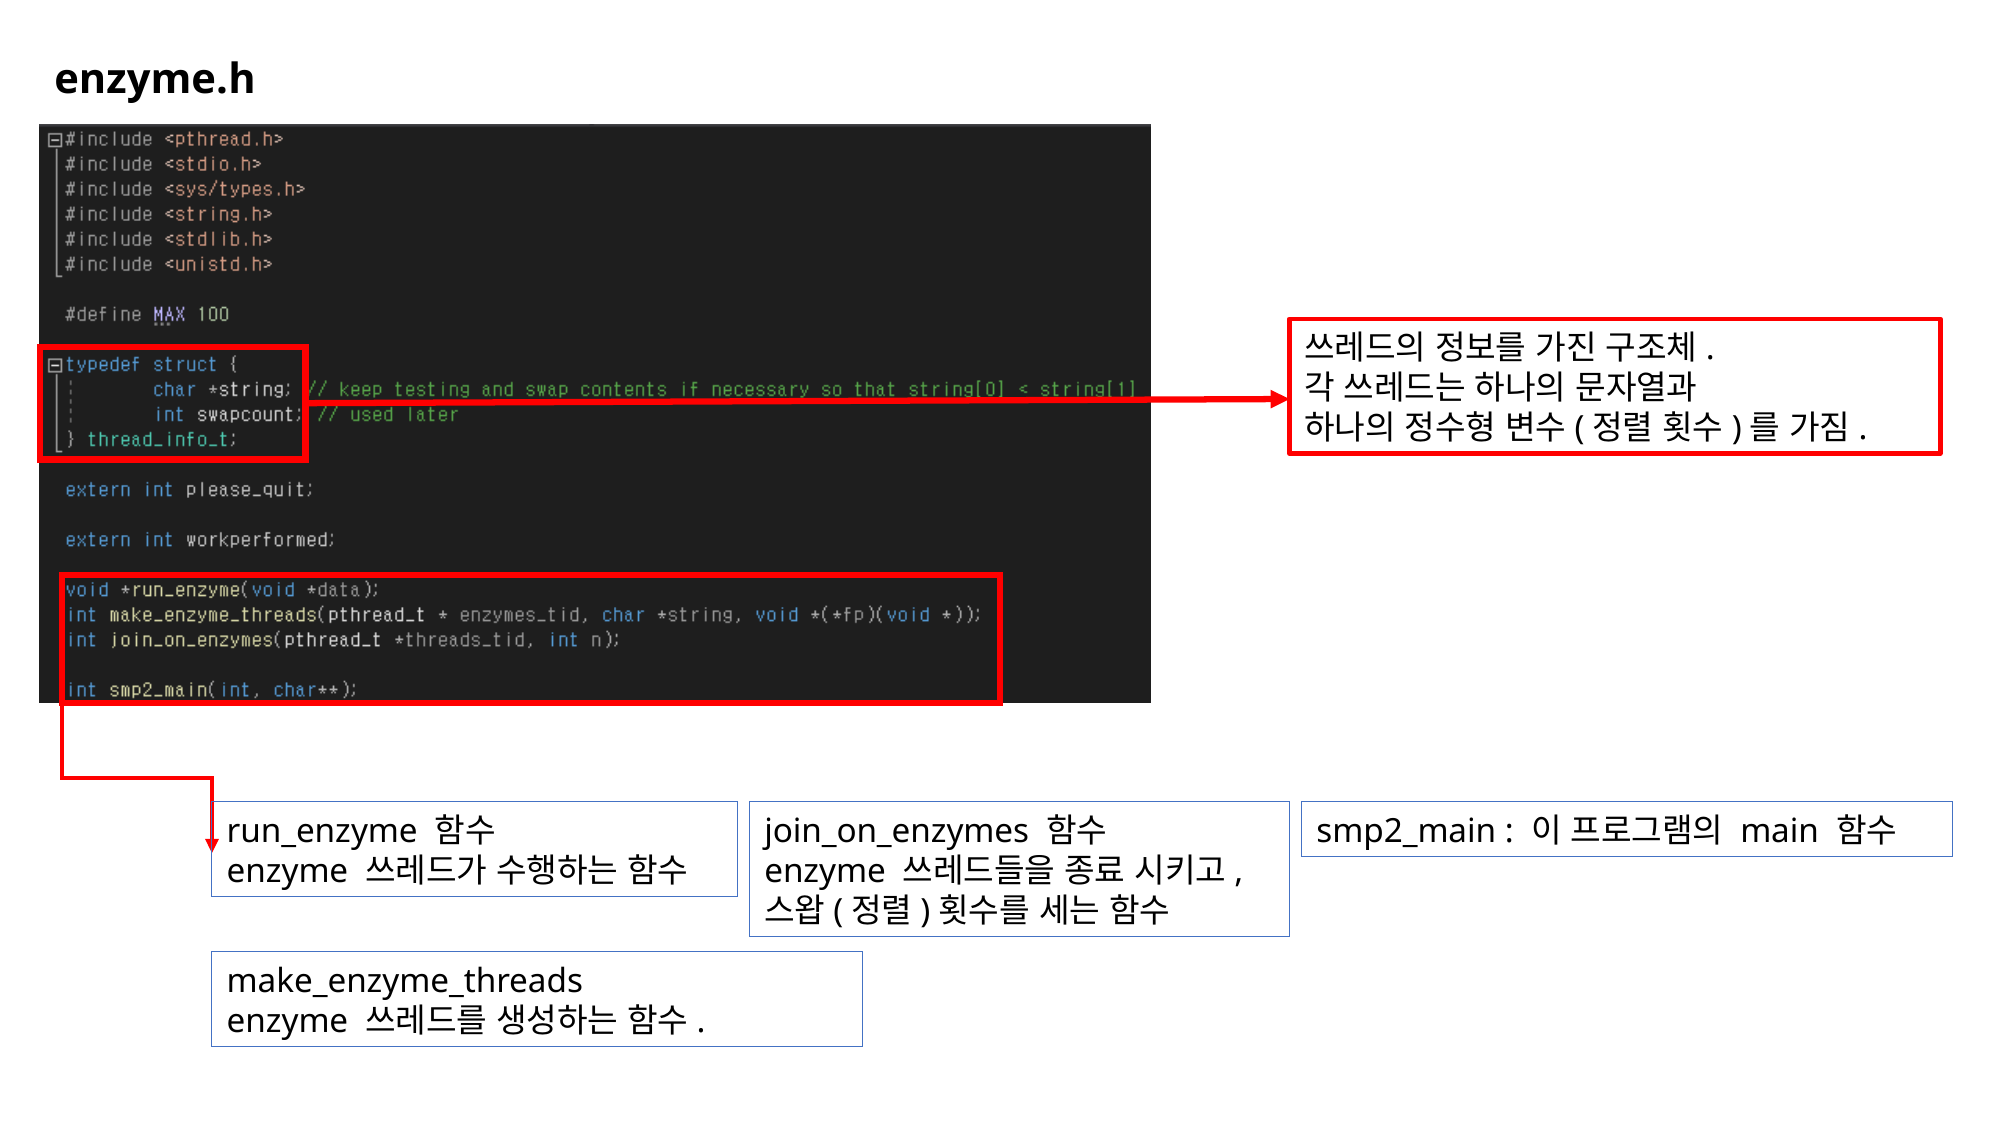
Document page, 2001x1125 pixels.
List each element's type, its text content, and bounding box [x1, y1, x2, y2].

text_box smp2_main : 이 프로그램의 main 함수 [1301, 801, 1953, 857]
text_box 쓰레드의 정보를 가진 구조체. 각 쓰레드는 하나의 문자열과 하나의 정수형 변수(정렬 횟수)를 가짐. [1289, 318, 1941, 454]
text_box join_on_enzymes 함수 enzyme 쓰레드들을 종료 시키고, 스왑(정렬)횟수를 세는 함수 [749, 801, 1290, 937]
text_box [305, 399, 1290, 404]
text_box make_enzyme_threads enzyme 쓰레드를 생성하는 함수. [211, 951, 863, 1047]
text_box enzyme.h [39, 44, 847, 110]
picture [39, 124, 1151, 703]
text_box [61, 702, 212, 853]
text_box run_enzyme 함수 enzyme 쓰레드가 수행하는 함수 [211, 801, 738, 897]
